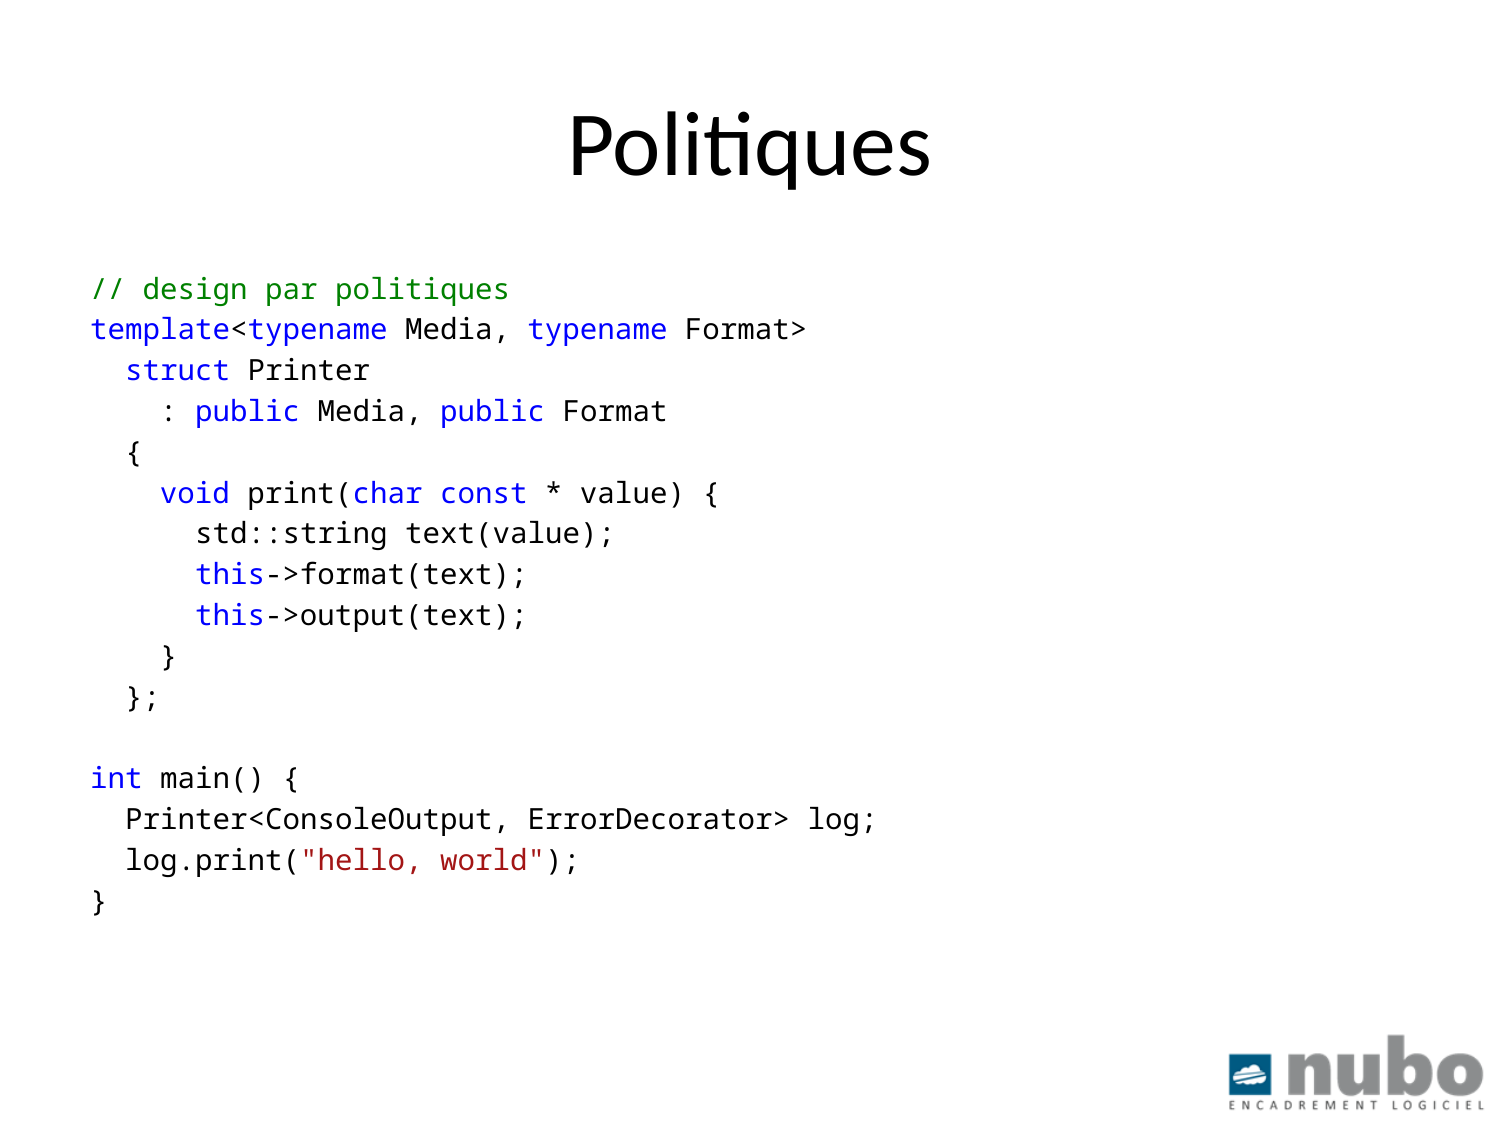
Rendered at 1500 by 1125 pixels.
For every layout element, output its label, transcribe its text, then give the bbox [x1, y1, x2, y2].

picture [1226, 1032, 1488, 1113]
list // design par politiques template<typename Media, typename Format> struct Printer : public Media, public Format { void print(char const * value) { std::string text(value); this->format(text); this->output(text); } }; int main() { Printer<ConsoleOutput, ErrorDecorator> log; log.print("hello, world"); } [75, 262, 1425, 1005]
title Politiques [75, 45, 1425, 233]
